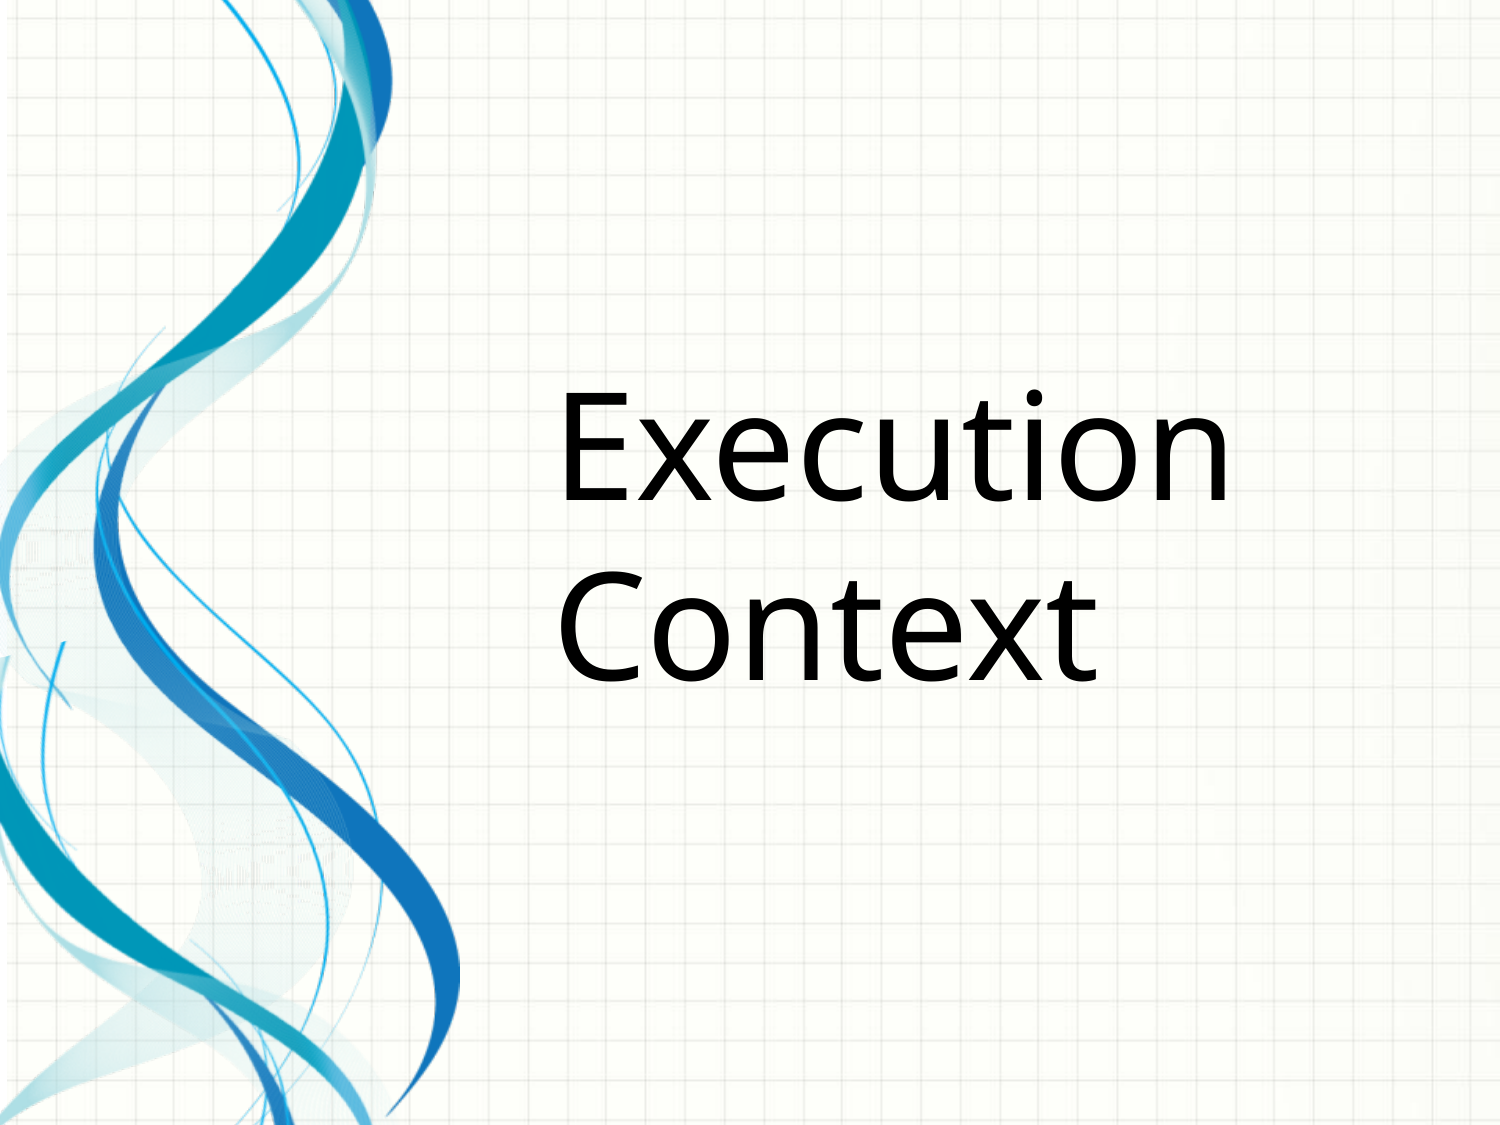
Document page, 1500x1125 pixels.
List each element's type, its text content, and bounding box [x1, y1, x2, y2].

text_box Execution Context [537, 342, 1400, 1013]
picture [0, 0, 1500, 1125]
